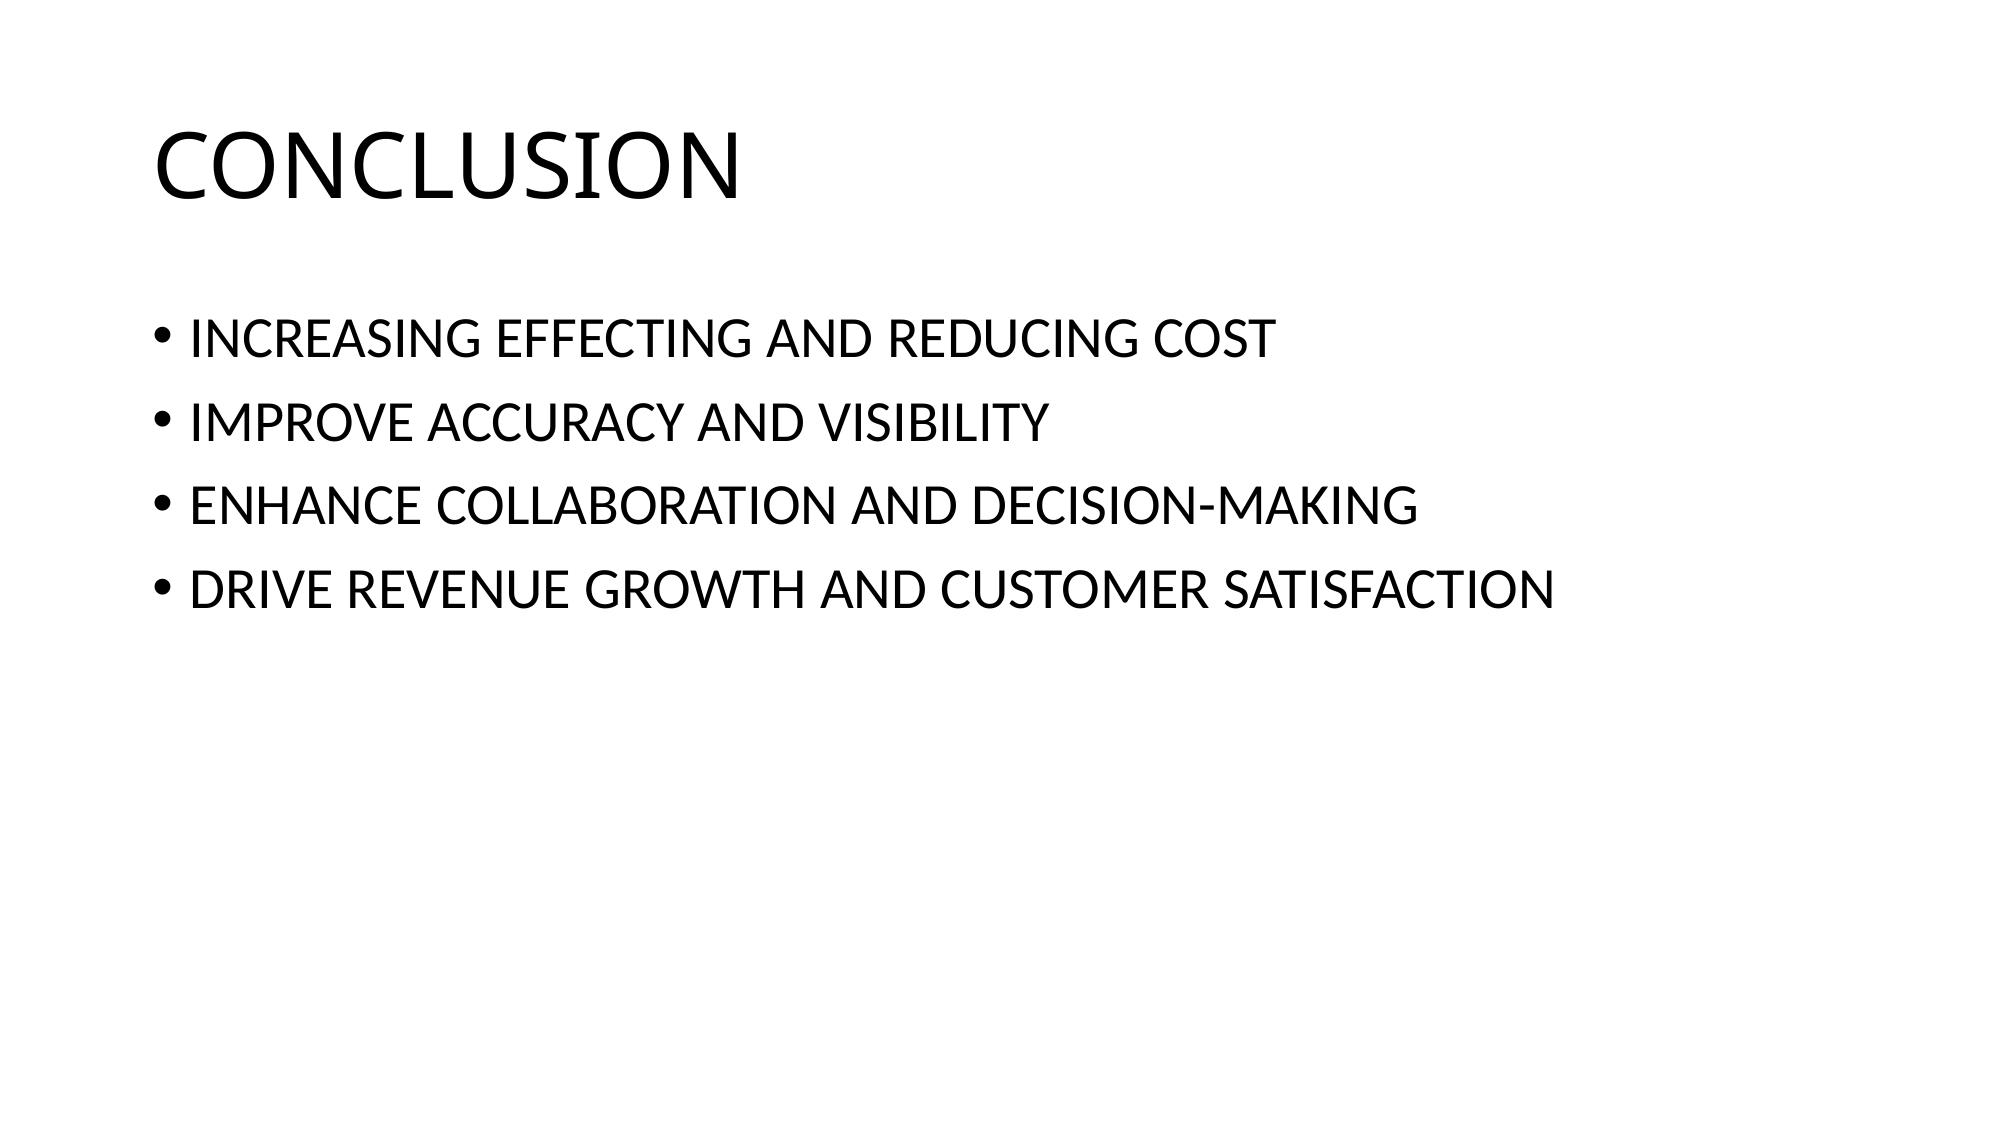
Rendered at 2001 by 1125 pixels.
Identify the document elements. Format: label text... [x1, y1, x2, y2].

title CONCLUSION [137, 59, 1863, 278]
list INCREASING EFFECTING AND REDUCING COST IMPROVE ACCURACY AND VISIBILITY ENHANCE COLLABORATION AND DECISION-MAKING DRIVE REVENUE GROWTH AND CUSTOMER SATISFACTION [137, 299, 1863, 1014]
